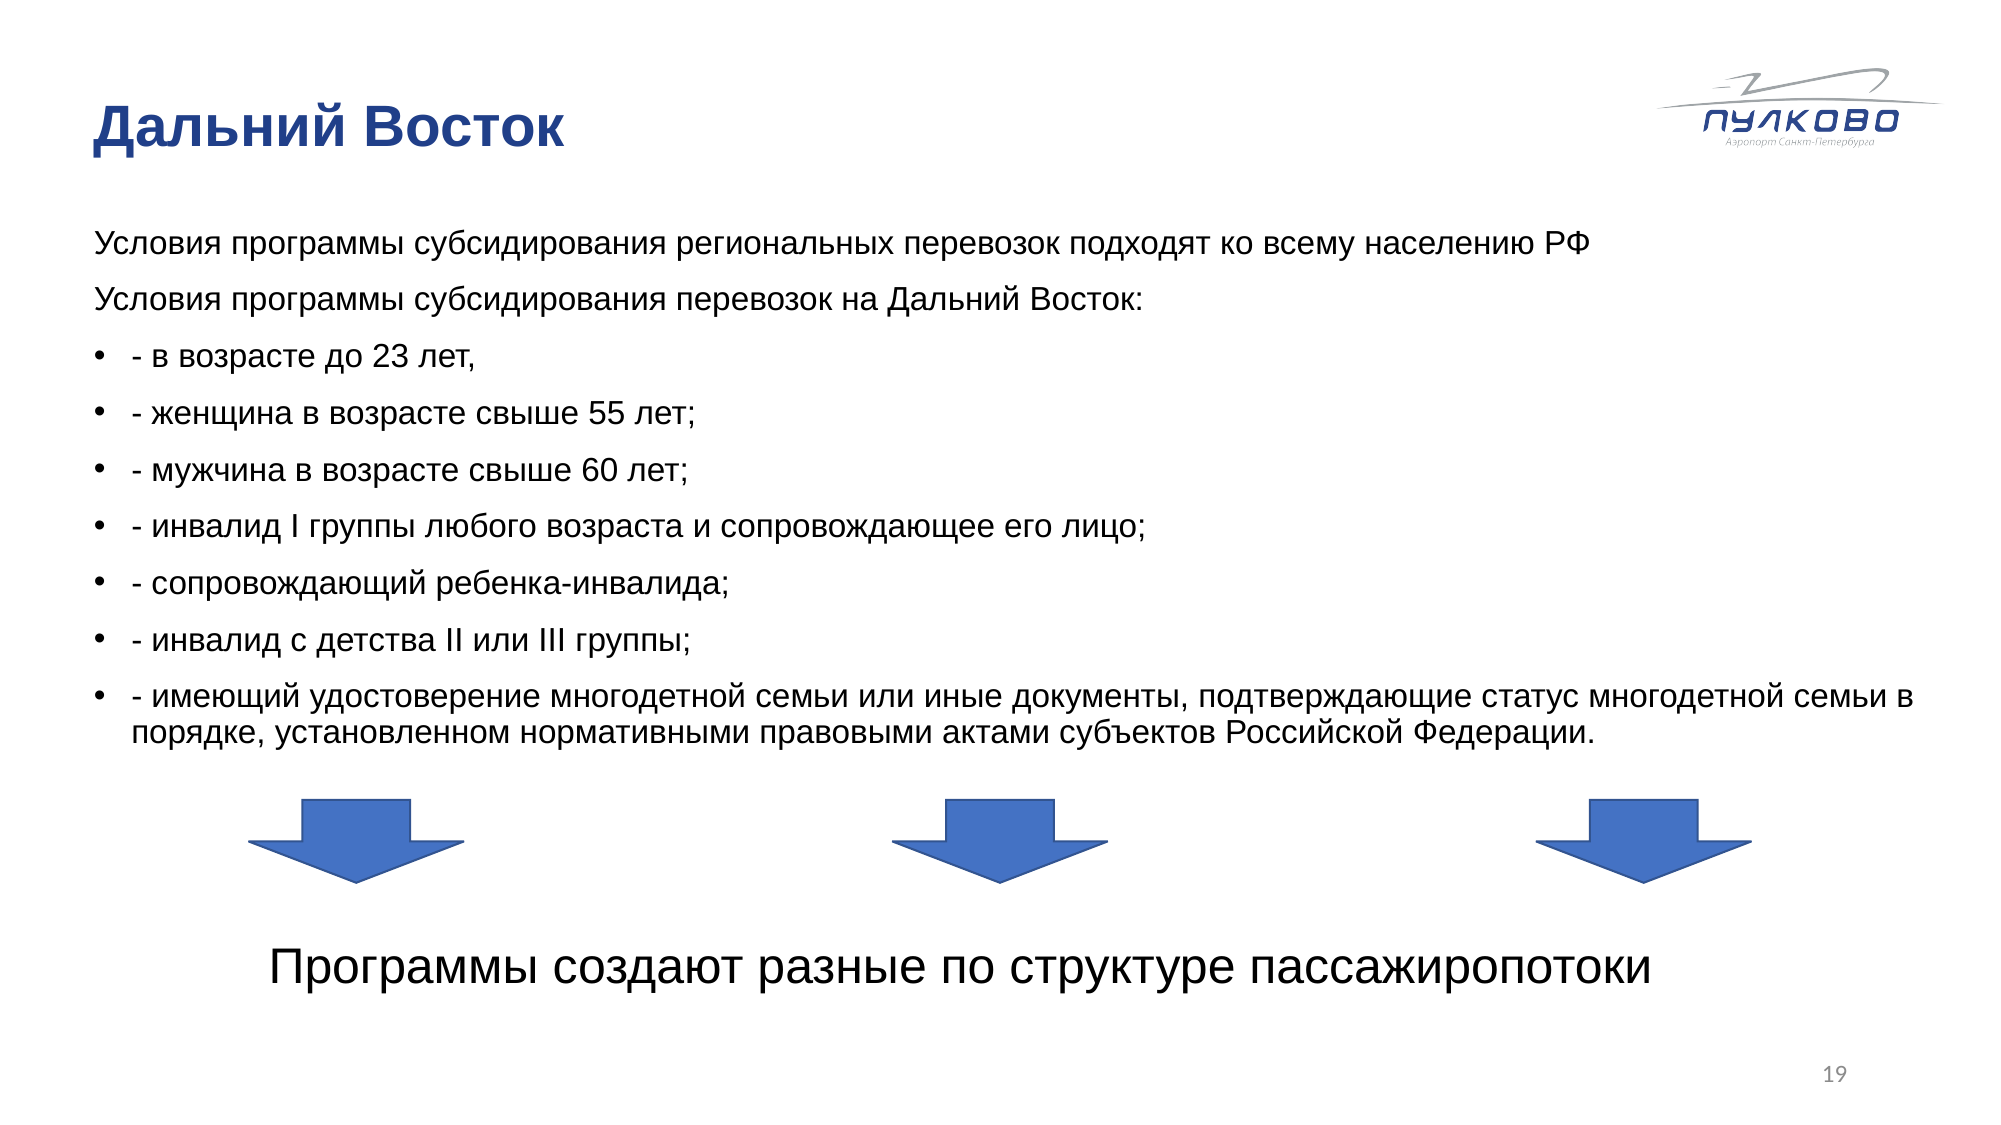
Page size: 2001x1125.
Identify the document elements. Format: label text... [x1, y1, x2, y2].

text_box [248, 798, 465, 884]
text_box Дальний Восток [78, 80, 1290, 218]
list Условия программы субсидирования региональных перевозок подходят ко всему населению РФ Условия программы субсидирования перевозок на Дальний Восток: - в возрасте до 23 лет, - женщина в возрасте свыше 55 лет; - мужчина в возрасте свыше 60 лет; - инвалид I группы любого возраста и сопровождающее его лицо; - сопровождающий ребенка-инвалида; - инвалид с детства II или III группы; - имеющий удостоверение многодетной семьи или иные документы, подтверждающие статус многодетной семьи в порядке, установленном нормативными правовыми актами субъектов Российской Федерации. [78, 218, 1960, 789]
text_box [891, 798, 1109, 884]
slide_number 19 [1412, 1042, 1863, 1103]
text_box [1535, 798, 1752, 884]
picture [1656, 68, 1946, 148]
text_box Программы создают разные по структуре пассажиропотоки [181, 926, 1741, 1001]
